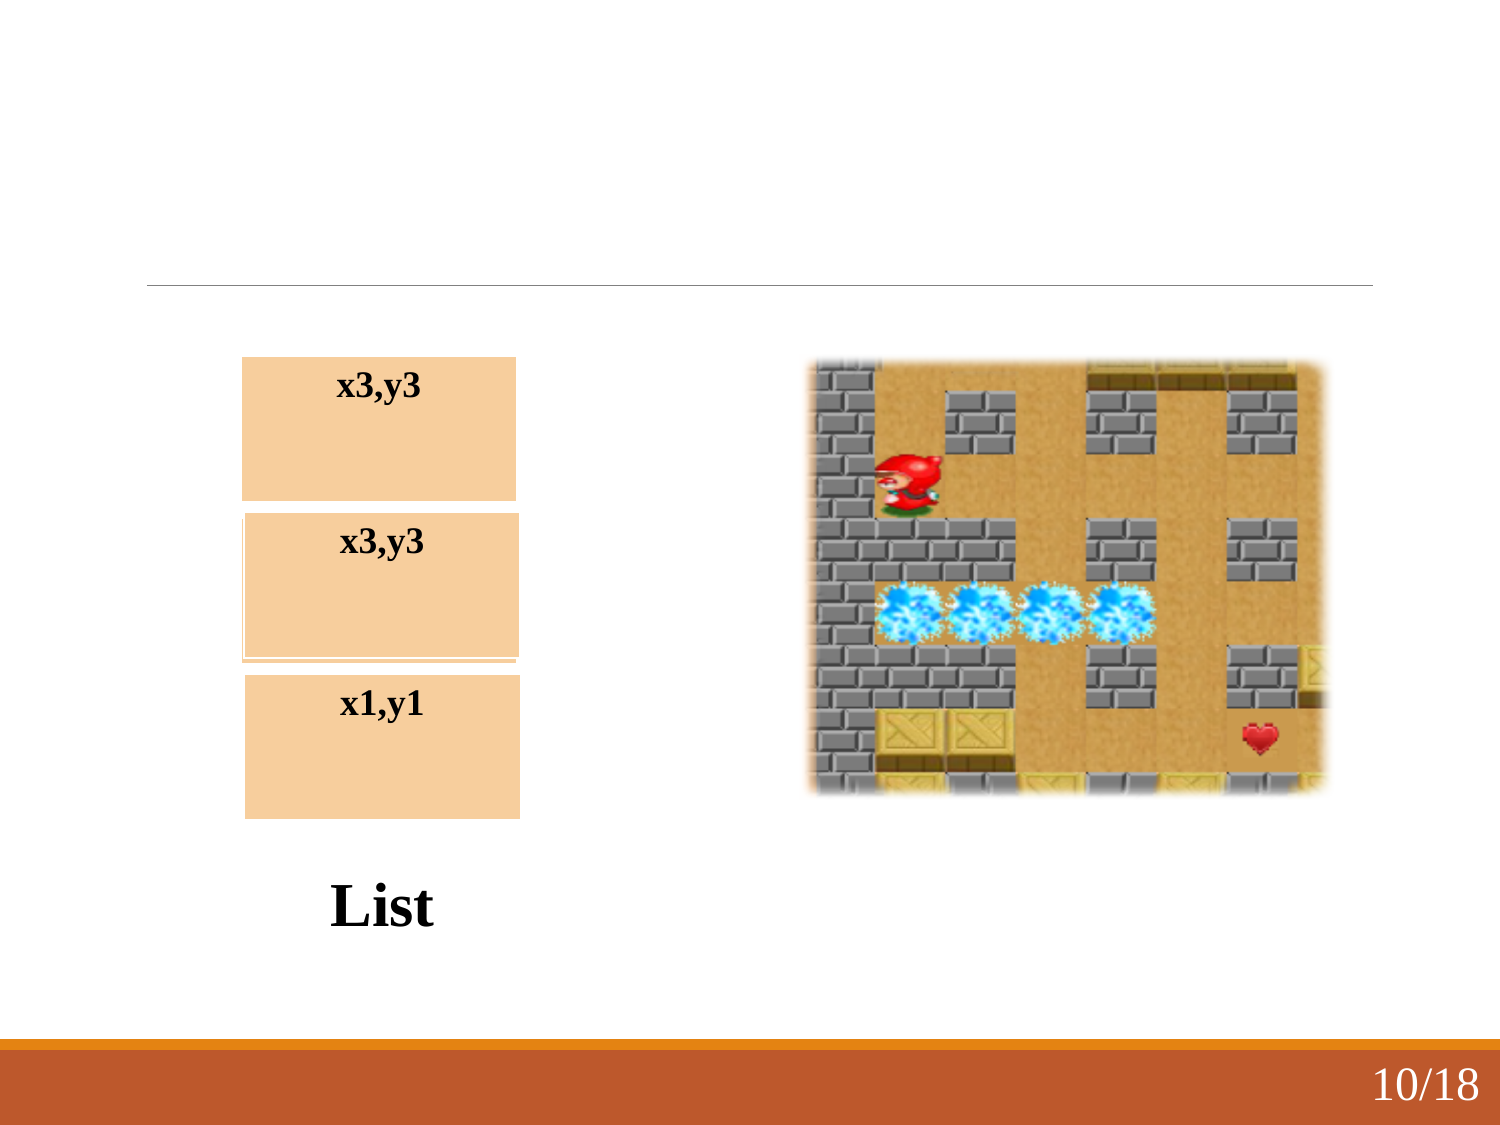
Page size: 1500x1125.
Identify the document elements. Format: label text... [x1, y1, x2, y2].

picture [798, 353, 1335, 802]
table_header x3,y3 [242, 357, 516, 501]
slide_number 10/18 [1355, 1053, 1498, 1110]
text_box List [256, 856, 509, 947]
table_header x2,y2 [242, 519, 516, 663]
table_header x3,y3 [245, 513, 519, 657]
table_header x1,y1 [245, 675, 520, 819]
